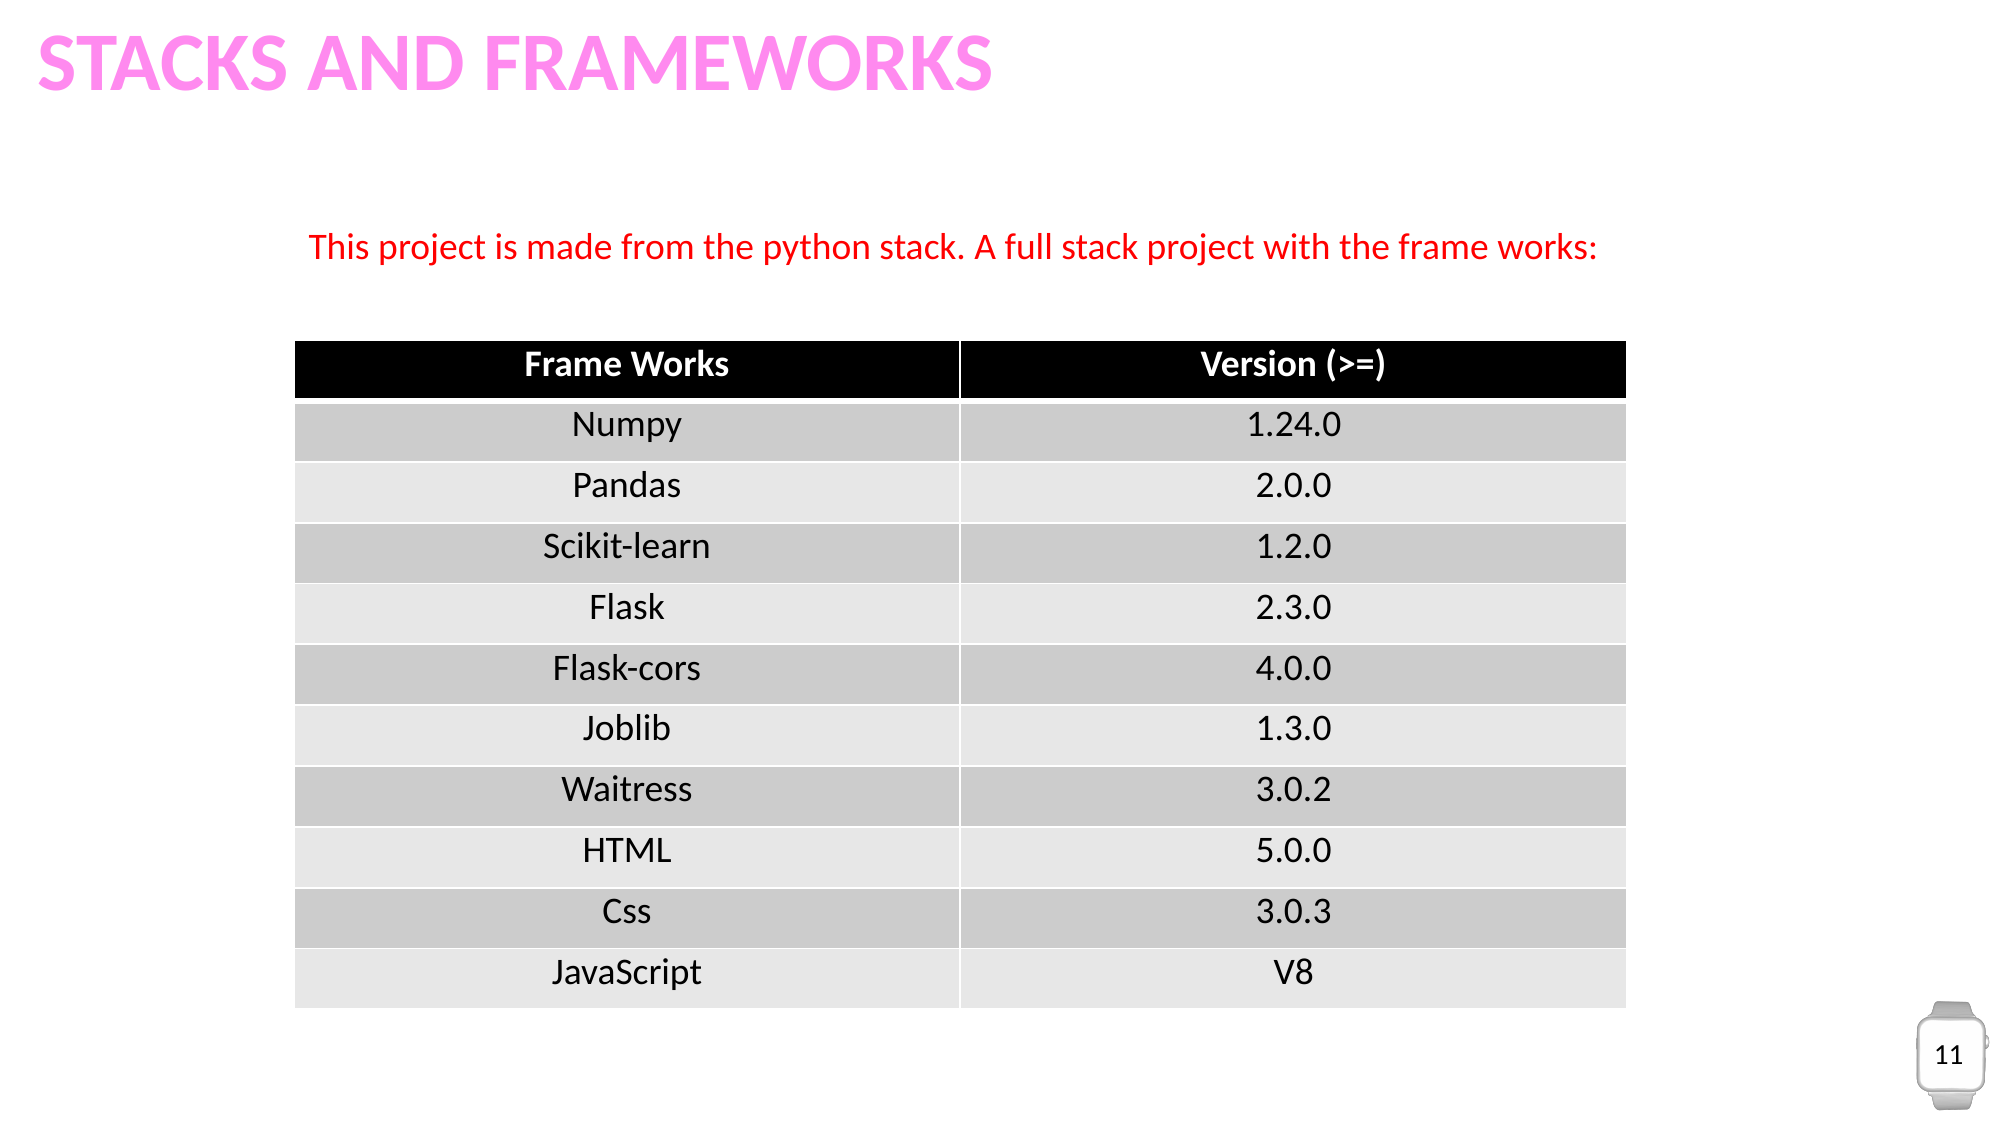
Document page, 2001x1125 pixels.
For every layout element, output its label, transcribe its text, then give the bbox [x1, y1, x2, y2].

table_cell Css [295, 889, 959, 948]
table_cell Flask [295, 584, 959, 643]
table_cell 3.0.2 [961, 767, 1626, 826]
table_cell HTML [295, 828, 959, 887]
table_cell Joblib [295, 706, 959, 765]
table_cell Pandas [295, 463, 959, 522]
table_cell 2.3.0 [961, 584, 1626, 643]
table_cell V8 [961, 949, 1626, 1008]
table_header Version (>=) [961, 341, 1626, 398]
text_box STACKS AND FRAMEWORKS [23, 0, 2000, 115]
text_box This project is made from the python stack. A full stack project with the frame works: [293, 214, 1640, 275]
table_cell 1.3.0 [961, 706, 1626, 765]
table_cell 4.0.0 [961, 645, 1626, 704]
table_cell Waitress [295, 767, 959, 826]
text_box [1796, 962, 2000, 1125]
table_cell 2.0.0 [961, 463, 1626, 522]
table_cell 3.0.3 [961, 889, 1626, 948]
table_cell 5.0.0 [961, 828, 1626, 887]
table_cell 1.2.0 [961, 524, 1626, 583]
table_header Frame Works [295, 341, 959, 398]
table_cell Scikit-learn [295, 524, 959, 583]
table_cell Numpy [295, 404, 959, 461]
table_cell Flask-cors [295, 645, 959, 704]
table_cell JavaScript [295, 949, 959, 1008]
table_cell 1.24.0 [961, 404, 1626, 461]
